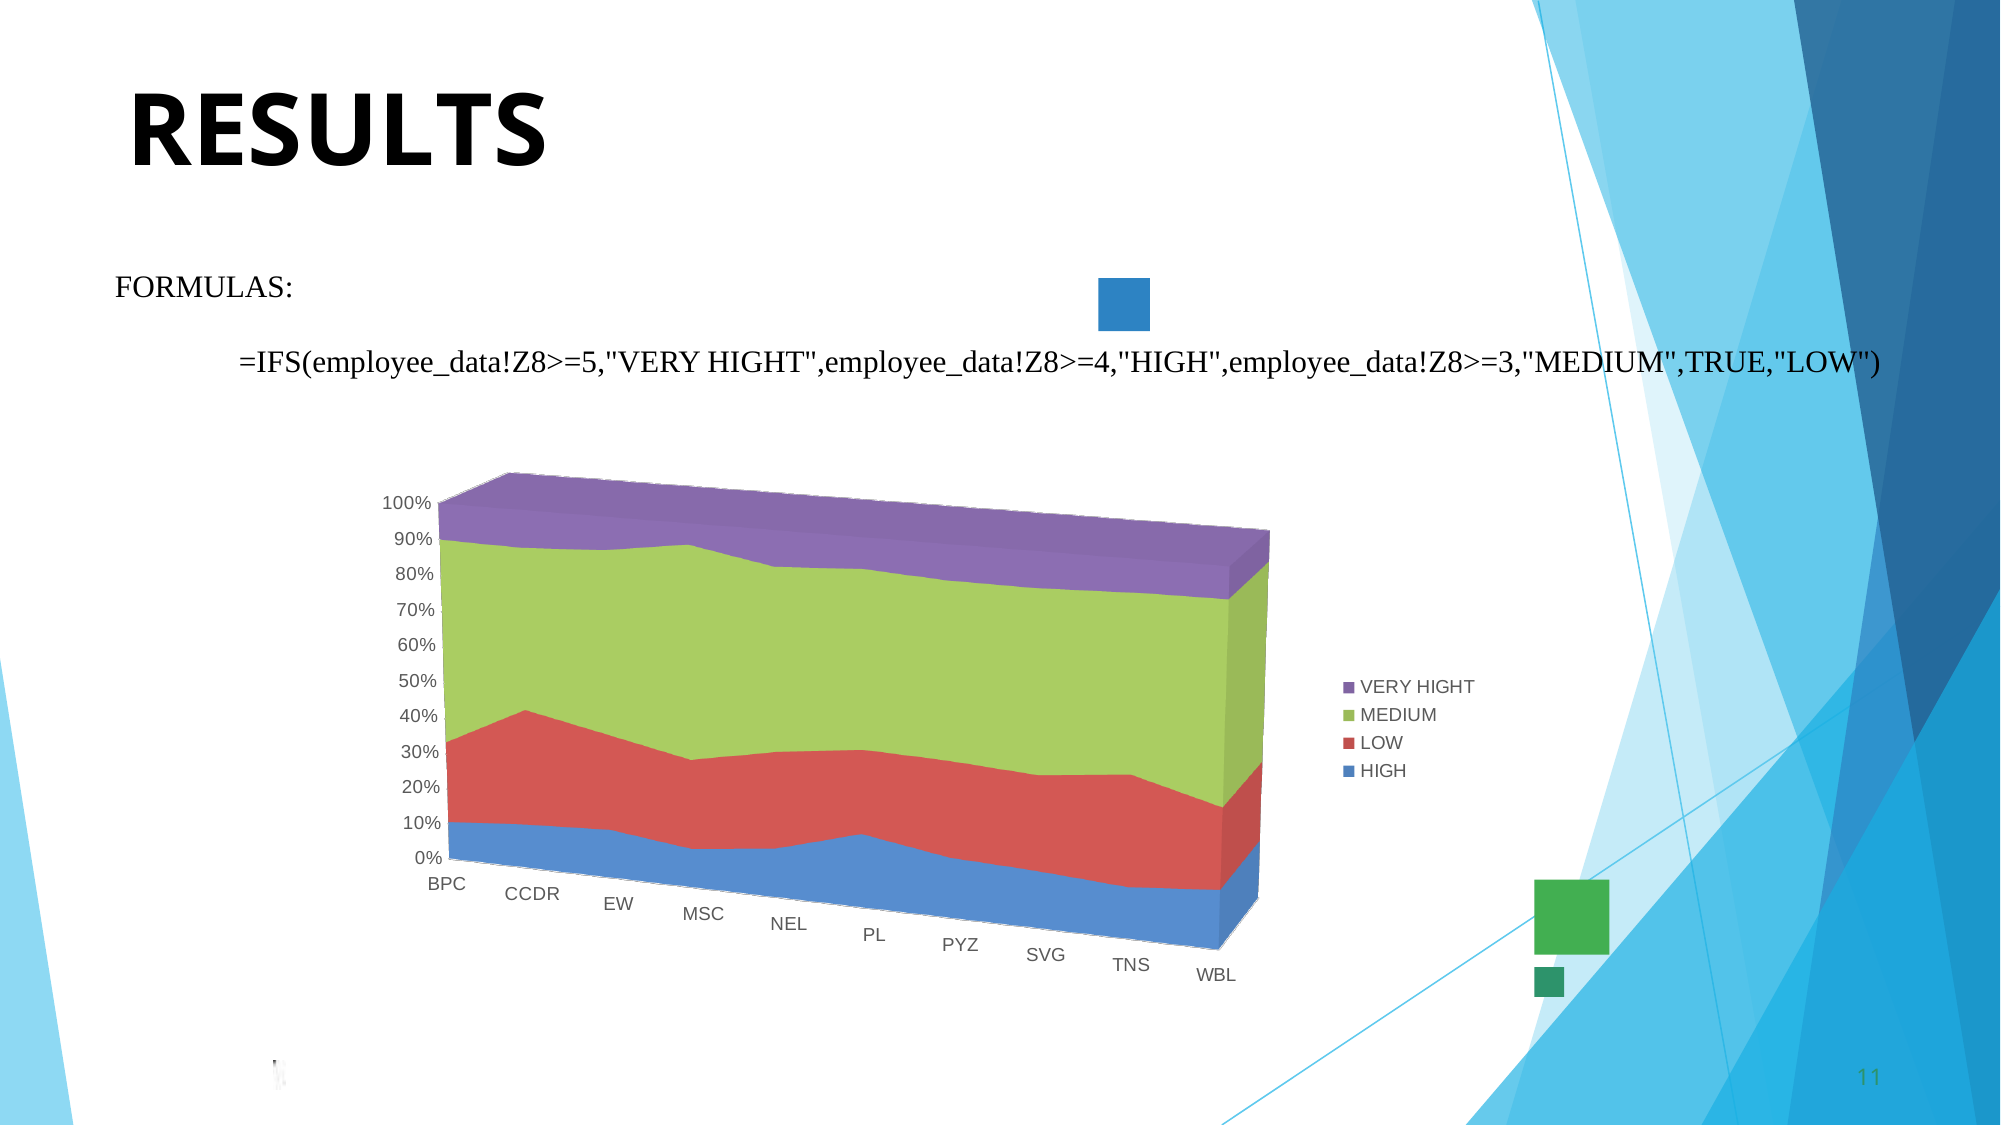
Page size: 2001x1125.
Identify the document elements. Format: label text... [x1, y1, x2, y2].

chart [315, 462, 1494, 997]
list FORMULAS: =IFS(employee_data!Z8>=5,"VERY HIGHT",employee_data!Z8>=4,"HIGH",employee_data!Z8>=3,"MEDIUM",TRUE,"LOW") [99, 258, 1901, 388]
text_box [1534, 879, 1610, 955]
picture [273, 1060, 286, 1090]
text_box [1534, 967, 1565, 997]
text_box 11 [1849, 1061, 1888, 1095]
title RESULTS [123, 62, 1877, 254]
